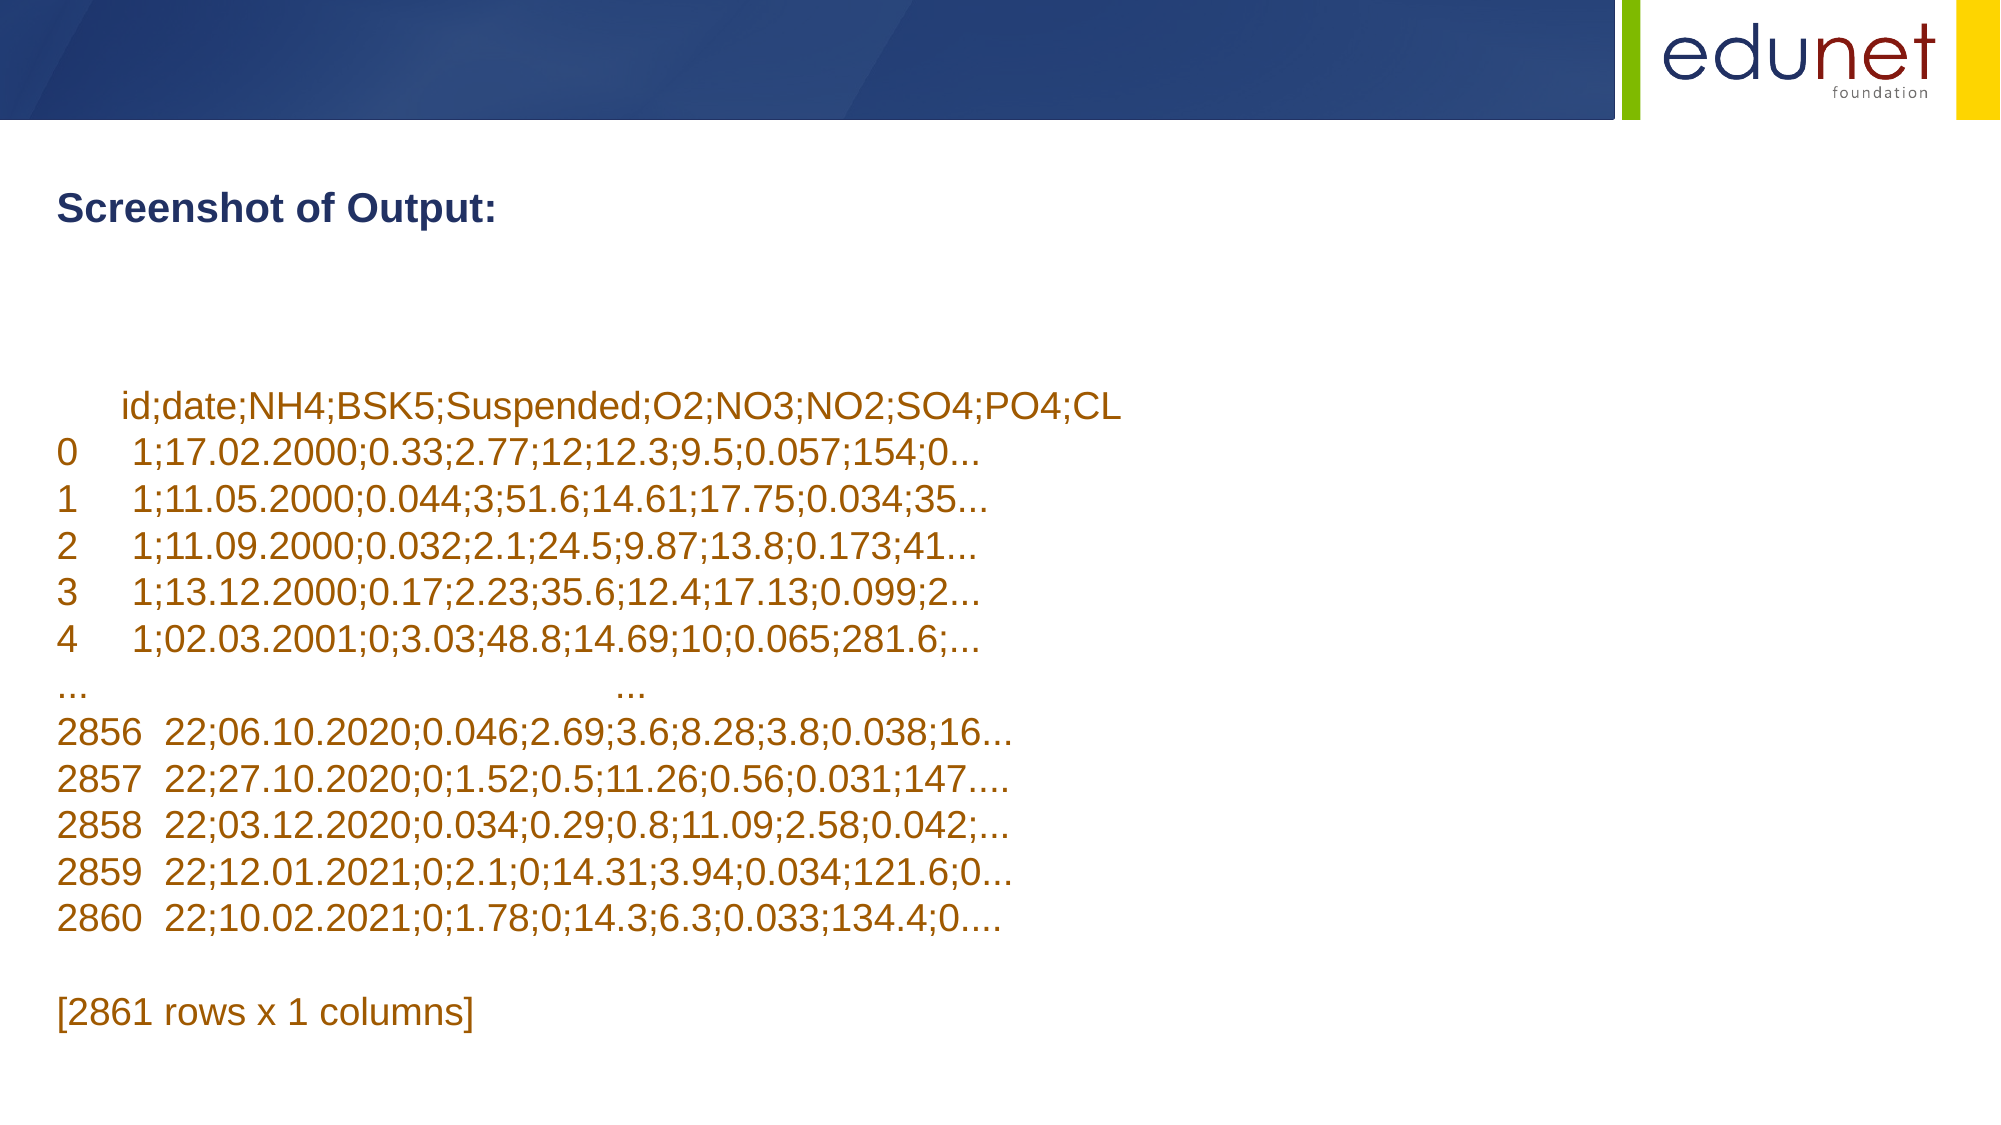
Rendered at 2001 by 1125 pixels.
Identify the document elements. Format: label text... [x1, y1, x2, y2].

text_box Screenshot of Output: id;date;NH4;BSK5;Suspended;O2;NO3;NO2;SO4;PO4;CL 0 1;17.02.2000;0.33;2.77;12;12.3;9.5;0.057;154;0... 1 1;11.05.2000;0.044;3;51.6;14.61;17.75;0.034;35... 2 1;11.09.2000;0.032;2.1;24.5;9.87;13.8;0.173;41... 3 1;13.12.2000;0.17;2.23;35.6;12.4;17.13;0.099;2... 4 1;02.03.2001;0;3.03;48.8;14.69;10;0.065;281.6;... ... ... 2856 22;06.10.2020;0.046;2.69;3.6;8.28;3.8;0.038;16... 2857 22;27.10.2020;0;1.52;0.5;11.26;0.56;0.031;147.... 2858 22;03.12.2020;0.034;0.29;0.8;11.09;2.58;0.042;... 2859 22;12.01.2021;0;2.1;0;14.31;3.94;0.034;121.6;0... 2860 22;10.02.2021;0;1.78;0;14.3;6.3;0.033;134.4;0.... [2861 rows x 1 columns] [41, 172, 1794, 1091]
picture [1652, 12, 1948, 108]
